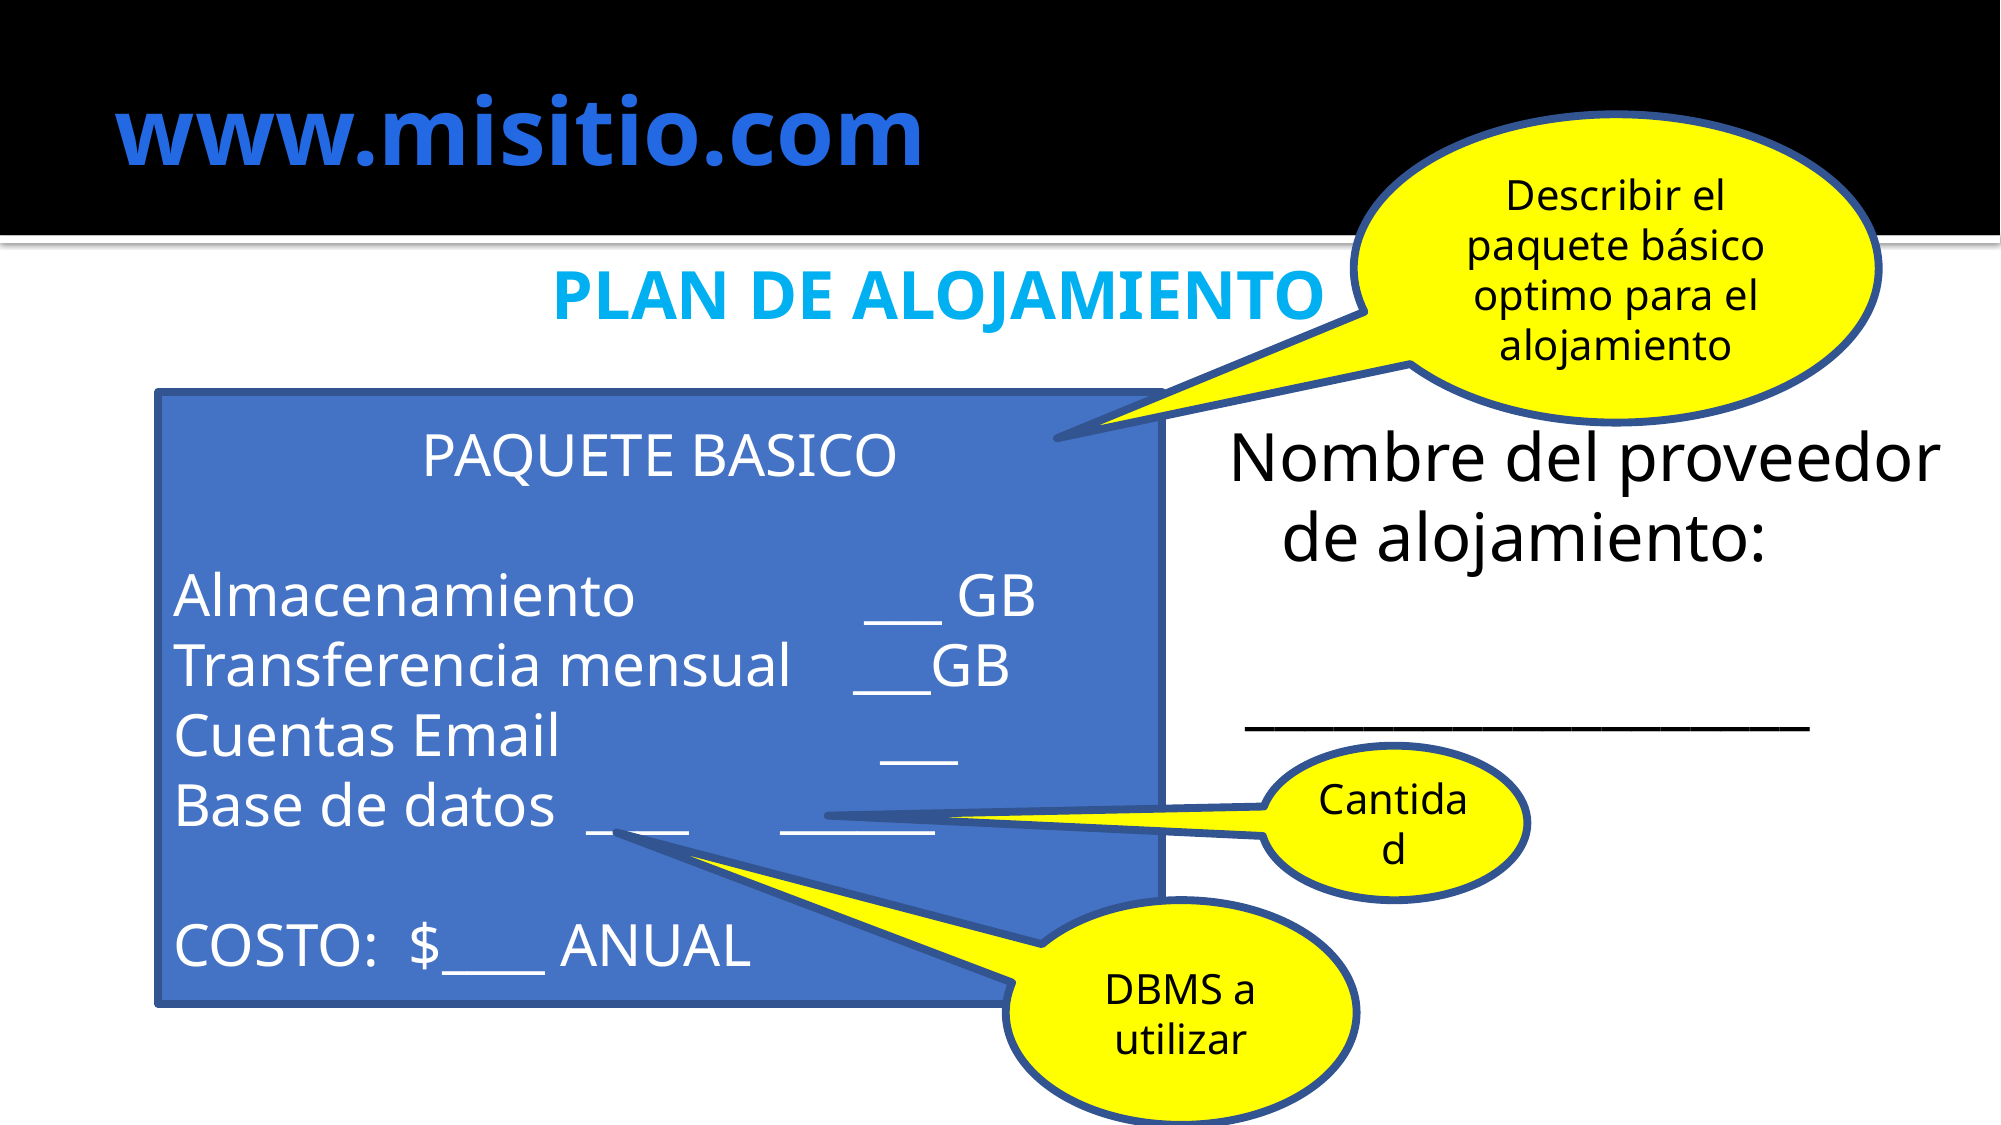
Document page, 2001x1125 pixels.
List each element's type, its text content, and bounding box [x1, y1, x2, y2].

text_box Describir el paquete básico optimo para el alojamiento [1053, 110, 1883, 443]
text_box Cantidad [823, 741, 1532, 905]
text_box DBMS a utilizar [612, 828, 1361, 1125]
text_box PLAN DE ALOJAMIENTO [536, 245, 1343, 341]
title www.misitio.com [99, 25, 1900, 231]
list Nombre del proveedor de alojamiento: ___________________ [1200, 399, 2000, 1050]
text_box PAQUETE BASICO Almacenamiento ___ GB Transferencia mensual ___GB Cuentas Email ___ Base de datos ____ ______ COSTO: $____ ANUAL [154, 388, 1166, 1008]
